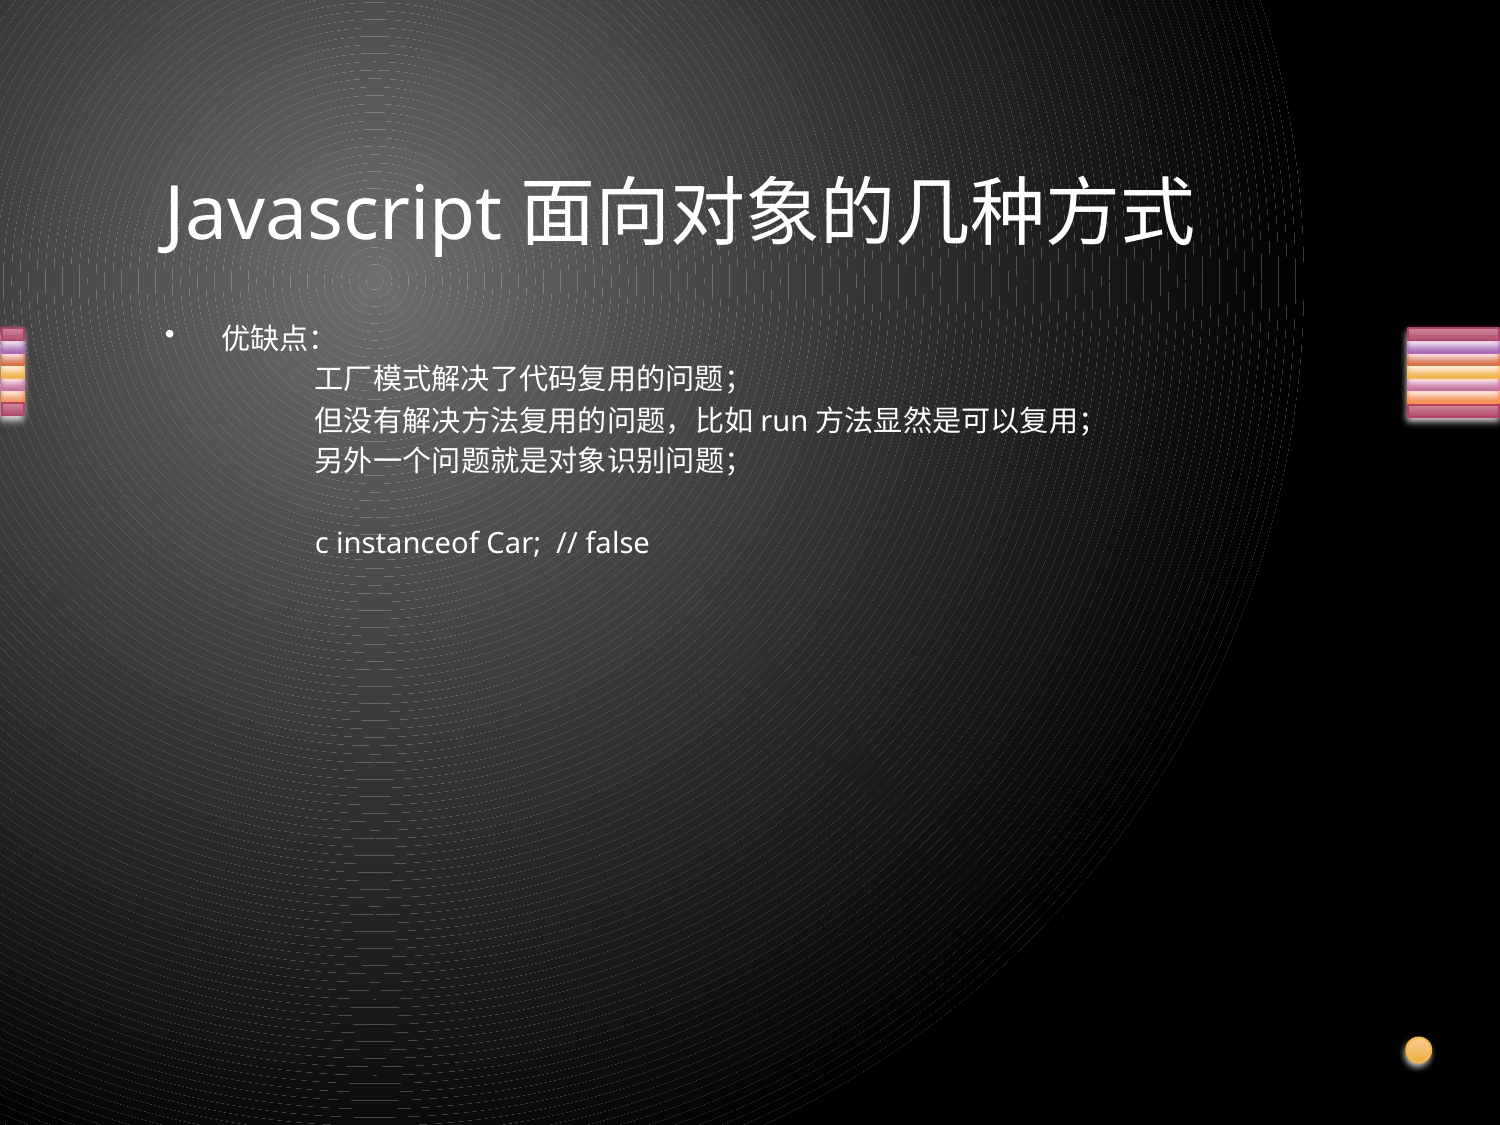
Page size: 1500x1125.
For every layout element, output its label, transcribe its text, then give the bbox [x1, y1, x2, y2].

list 优缺点： 工厂模式解决了代码复用的问题； 但没有解决方法复用的问题，比如run方法显然是可以复用； 另外一个问题就是对象识别问题； c instanceof Car; // false [150, 312, 1375, 1005]
title Javascript面向对象的几种方式 [150, 75, 1413, 263]
